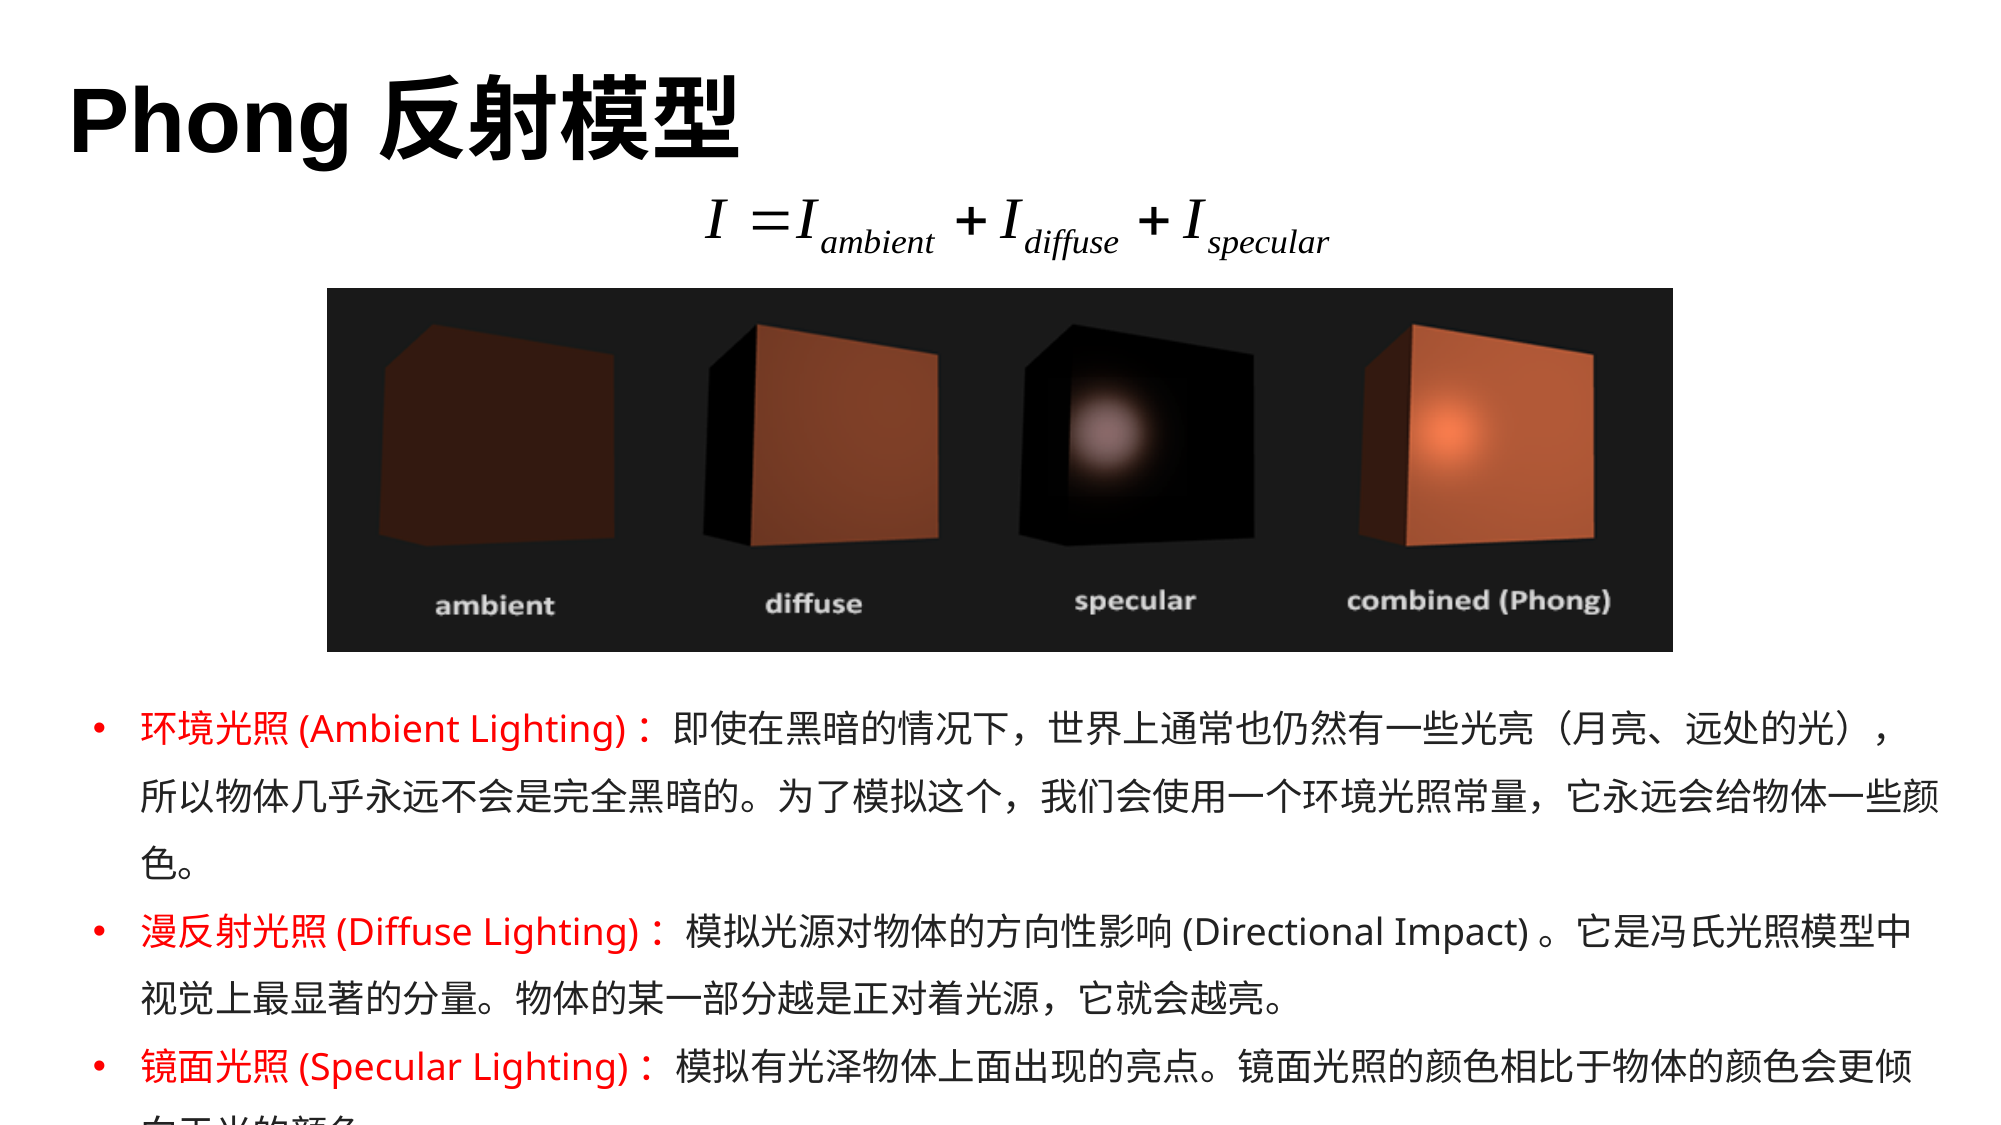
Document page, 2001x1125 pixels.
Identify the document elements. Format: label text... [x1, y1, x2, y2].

text_box 环境光照(Ambient Lighting)：即使在黑暗的情况下，世界上通常也仍然有一些光亮（月亮、远处的光），所以物体几乎永远不会是完全黑暗的。为了模拟这个，我们会使用一个环境光照常量，它永远会给物体一些颜色。 漫反射光照(Diffuse Lighting)：模拟光源对物体的方向性影响(Directional Impact)。它是冯氏光照模型中视觉上最显著的分量。物体的某一部分越是正对着光源，它就会越亮。 镜面光照(Specular Lighting)：模拟有光泽物体上面出现的亮点。镜面光照的颜色相比于物体的颜色会更倾向于光的颜色。 [78, 675, 1961, 1125]
text_box Phong反射模型 [54, 53, 1020, 179]
picture [327, 288, 1673, 652]
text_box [693, 179, 1345, 273]
